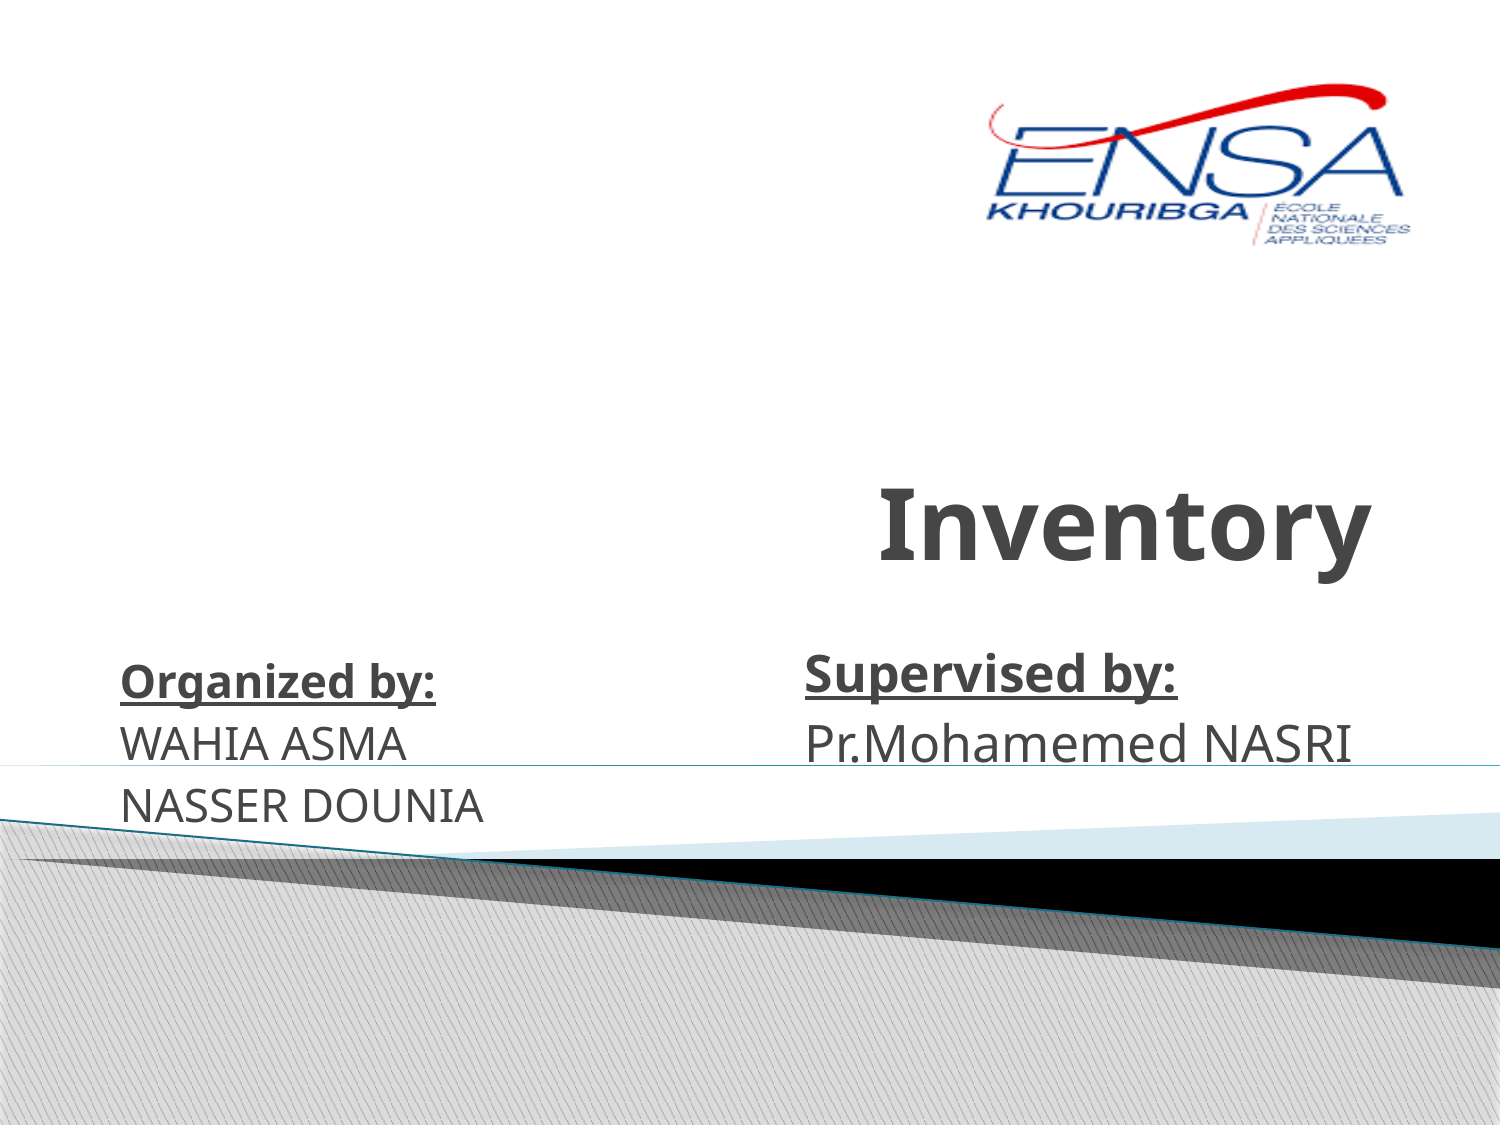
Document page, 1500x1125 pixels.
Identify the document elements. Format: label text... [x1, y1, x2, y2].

picture [926, 0, 1471, 331]
subtitle Organized by: WAHIA ASMA NASSER DOUNIA [112, 645, 561, 842]
text_box Supervised by: Pr.Mohamemed NASRI [797, 633, 1400, 831]
picture [5, 859, 1500, 989]
title Inventory [112, 287, 1388, 588]
